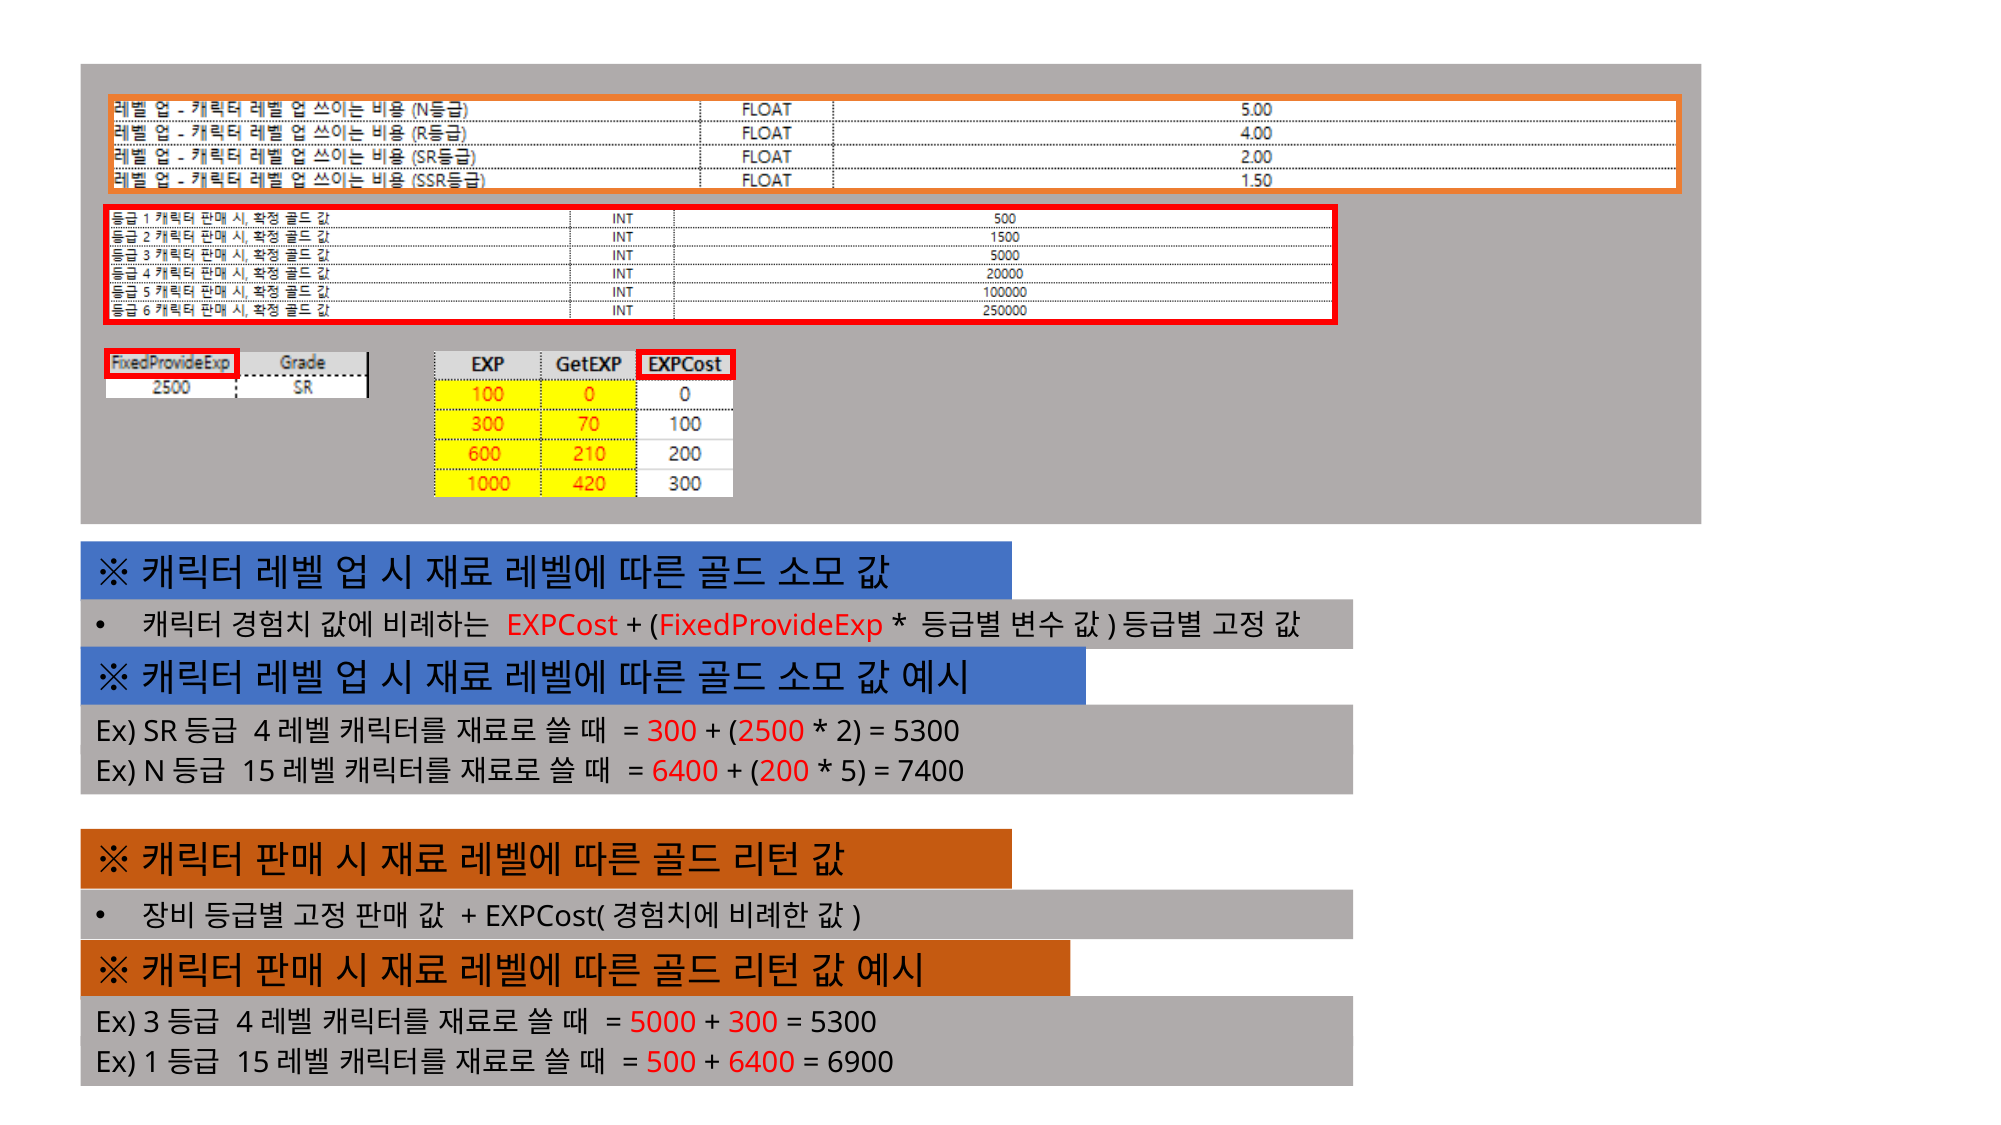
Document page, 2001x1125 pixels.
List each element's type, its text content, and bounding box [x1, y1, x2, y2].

text_box Ex) 1등급 15레벨 캐릭터를 재료로 쓸 때 = 500 + 6400 = 6900 [80, 1036, 1354, 1086]
text_box Ex) 3등급 4레벨 캐릭터를 재료로 쓸 때 = 5000 + 300 = 5300 [80, 996, 1354, 1036]
text_box Ex) N등급 15레벨 캐릭터를 재료로 쓸 때 = 6400 + (200 * 5) = 7400 [80, 744, 1354, 795]
picture [106, 352, 369, 398]
text_box ※캐릭터 판매 시 재료 레벨에 따른 골드 리턴 값 예시 [80, 940, 1071, 996]
text_box ※캐릭터 판매 시 재료 레벨에 따른 골드 리턴 값 [80, 828, 1012, 889]
picture [110, 97, 1679, 190]
text_box Ex) SR등급 4레벨 캐릭터를 재료로 쓸 때 = 300 + (2500 * 2) = 5300 [80, 704, 1354, 744]
text_box 장비 등급별 고정 판매 값 + EXPCost(경험치에 비례한 값) [80, 889, 1354, 940]
text_box [105, 206, 1336, 323]
text_box [80, 63, 1702, 525]
text_box 캐릭터 경험치 값에 비례하는 EXPCost + (FixedProvideExp * 등급별 변수 값)등급별 고정 값 [80, 599, 1354, 649]
picture [110, 210, 1335, 319]
text_box ※캐릭터 레벨 업 시 재료 레벨에 따른 골드 소모 값 [80, 541, 1012, 599]
picture [434, 351, 733, 497]
text_box ※캐릭터 레벨 업 시 재료 레벨에 따른 골드 소모 값 예시 [80, 646, 1086, 704]
